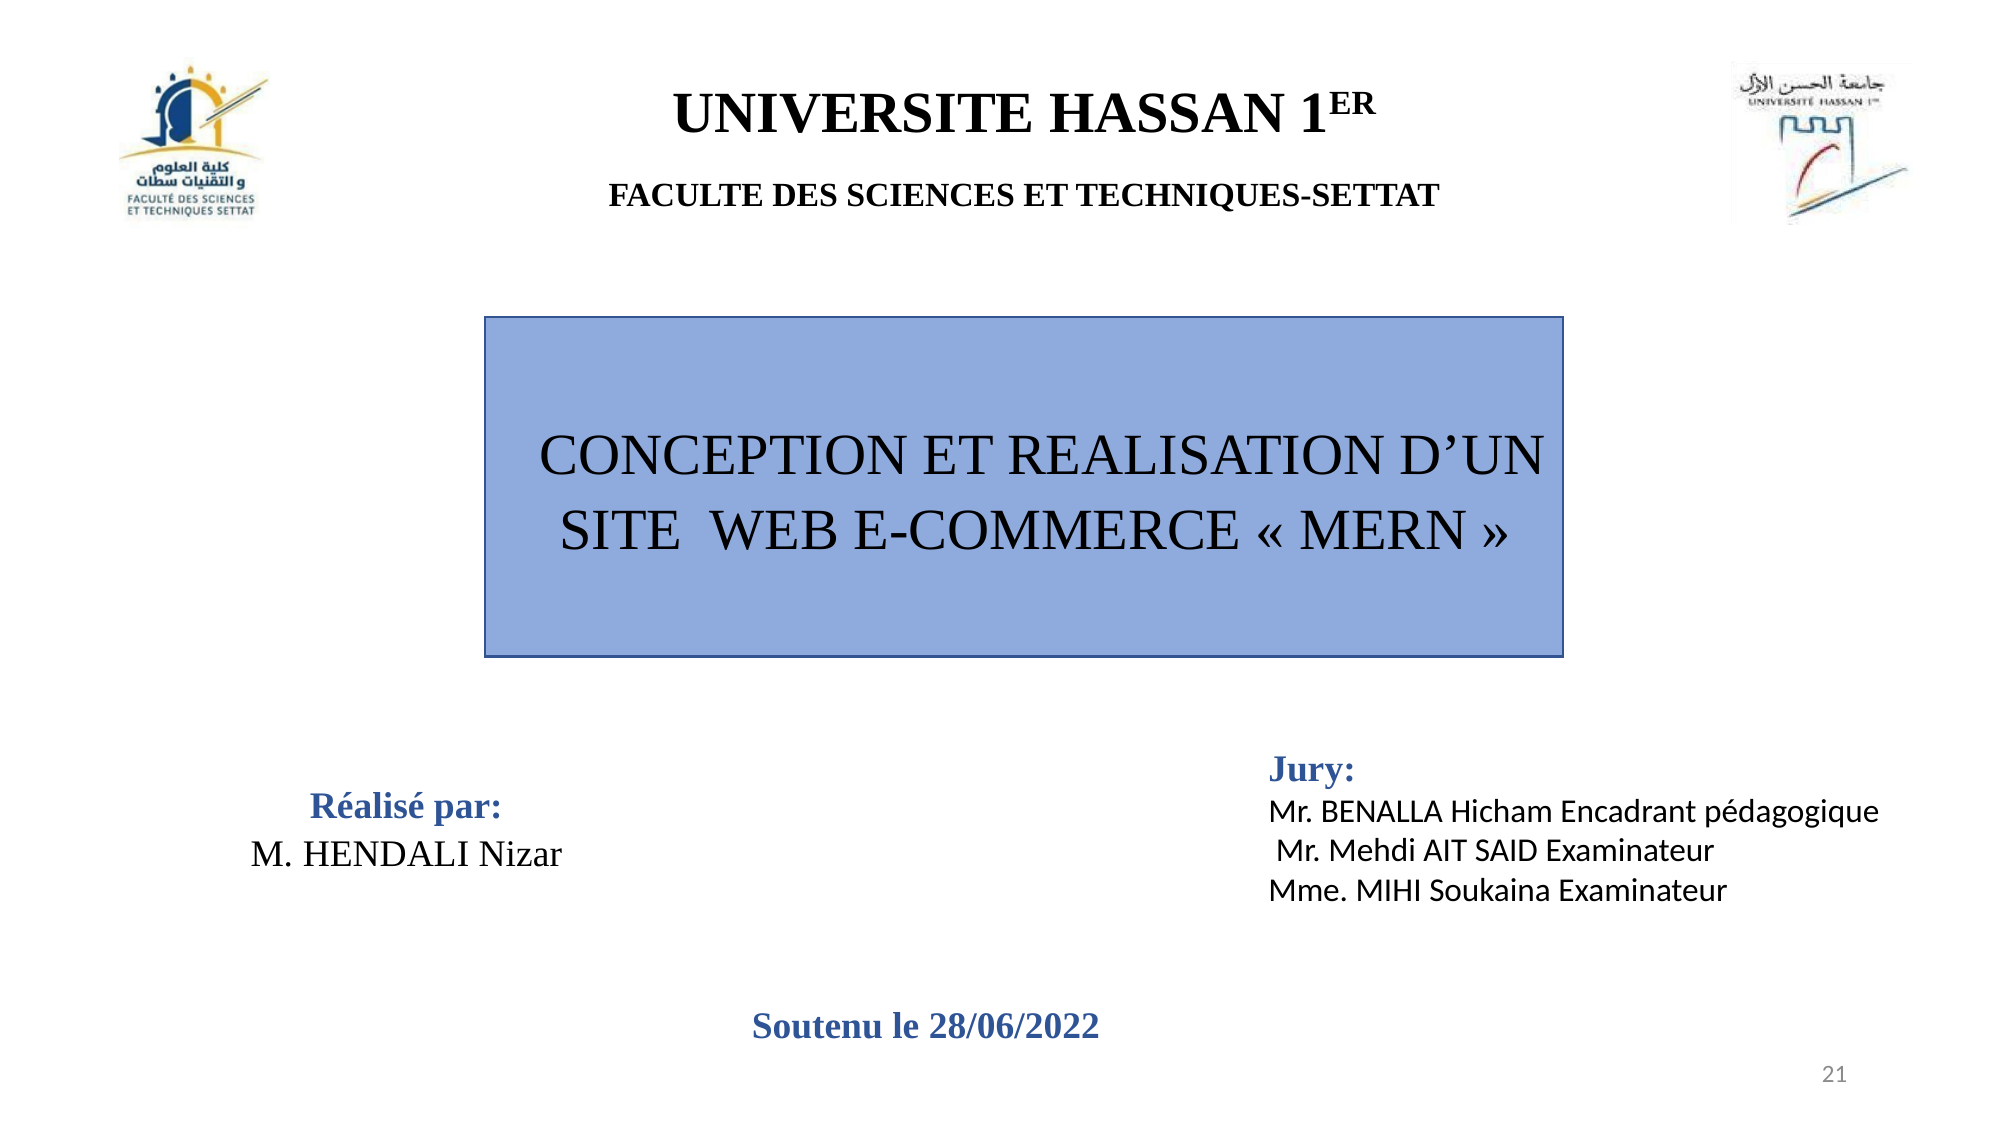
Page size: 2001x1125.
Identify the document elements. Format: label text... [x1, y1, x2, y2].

text_box Jury: Mr. BENALLA Hicham Encadrant pédagogique Mr. Mehdi AIT SAID Examinateur Mme. MIHI Soukaina Examinateur [1253, 736, 1947, 916]
picture [1731, 61, 1913, 225]
text_box Soutenu le 28/06/2022 [508, 993, 1344, 1054]
text_box CONCEPTION ET REALISATION D’UN SITE WEB E-COMMERCE « MERN » [484, 316, 1564, 658]
slide_number 21 [1412, 1042, 1863, 1103]
text_box UNIVERSITE HASSAN 1ER FACULTE DES SCIENCES ET TECHNIQUES-SETTAT [460, 61, 1588, 243]
picture [119, 57, 270, 229]
text_box Réalisé par: M. HENDALI Nizar [212, 770, 600, 882]
